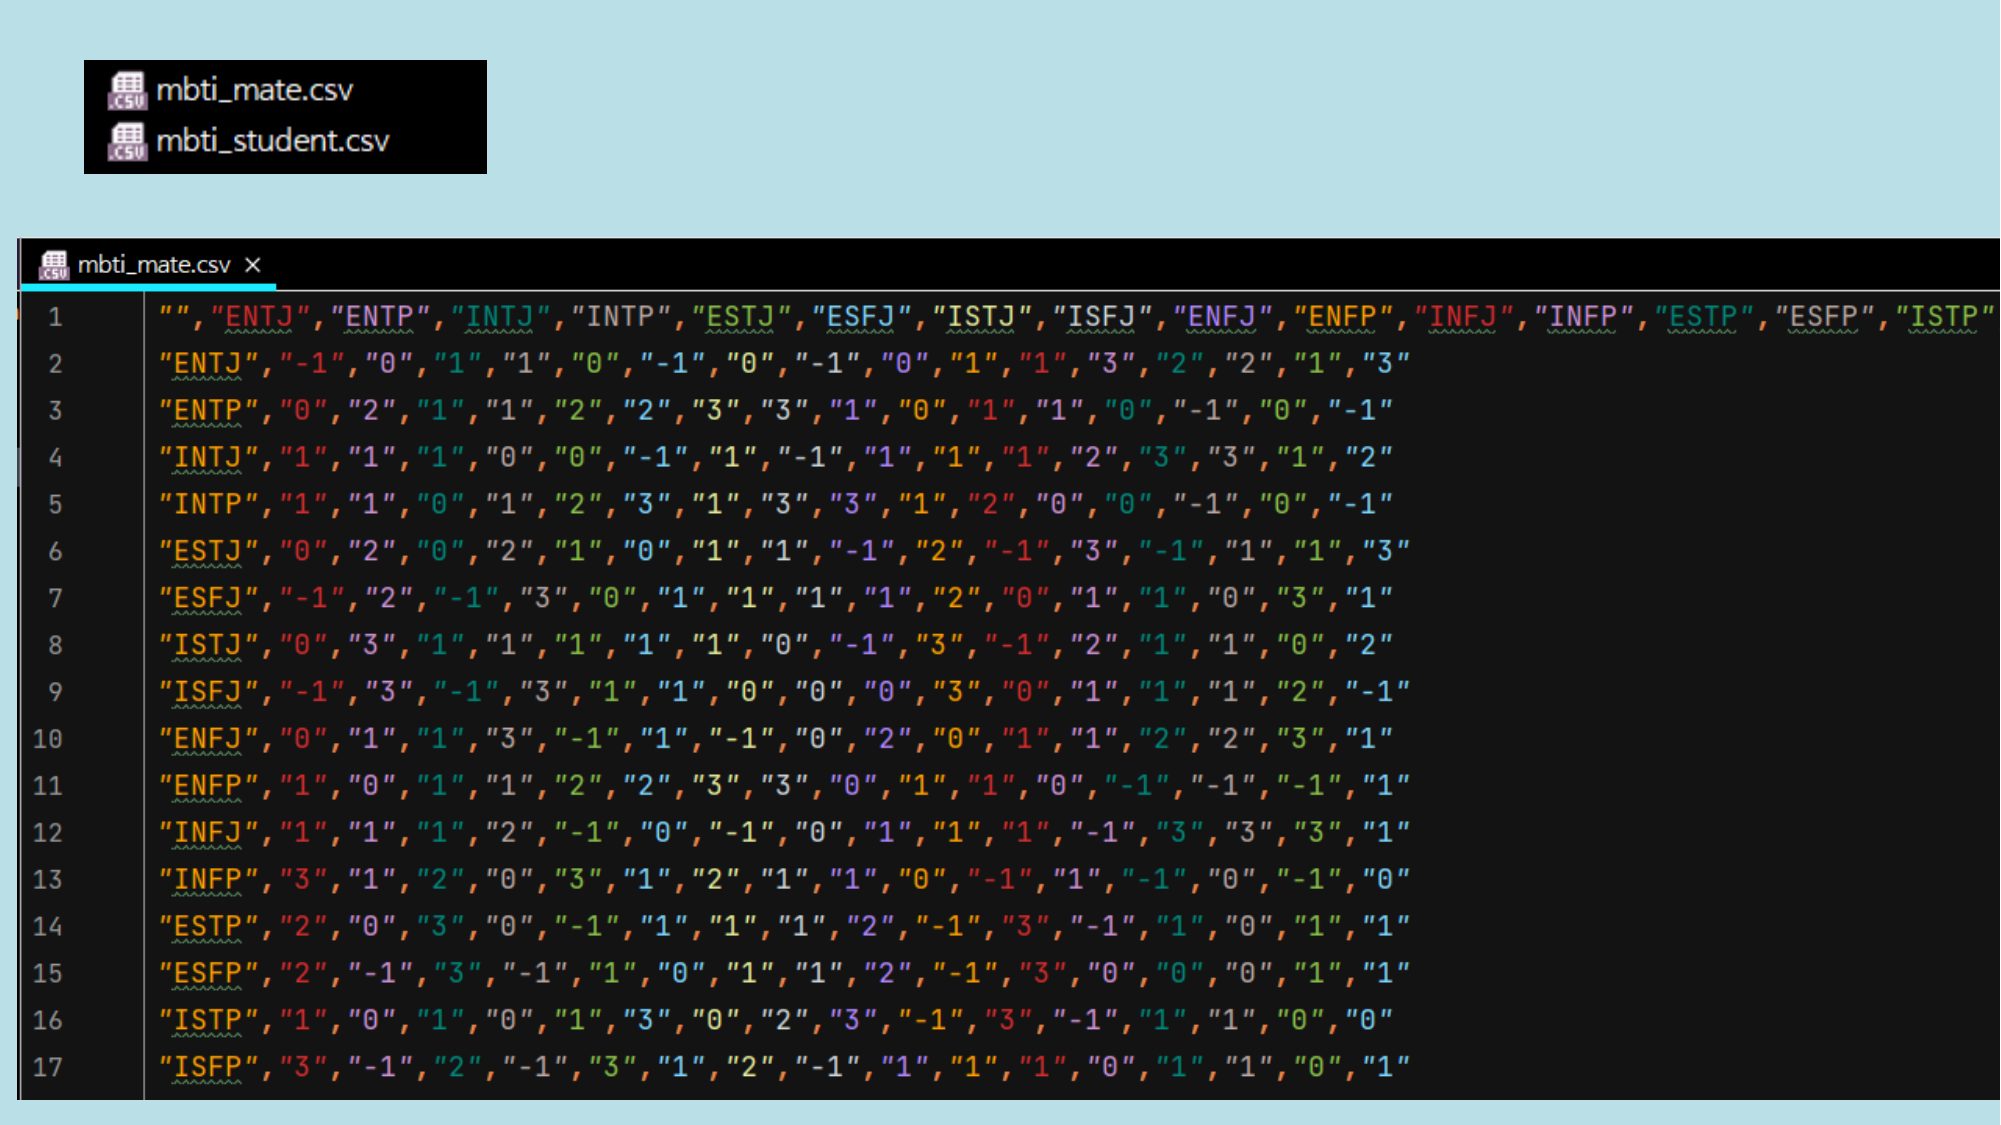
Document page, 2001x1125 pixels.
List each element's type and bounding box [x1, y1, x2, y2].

picture [17, 237, 2000, 1100]
picture [84, 60, 487, 174]
